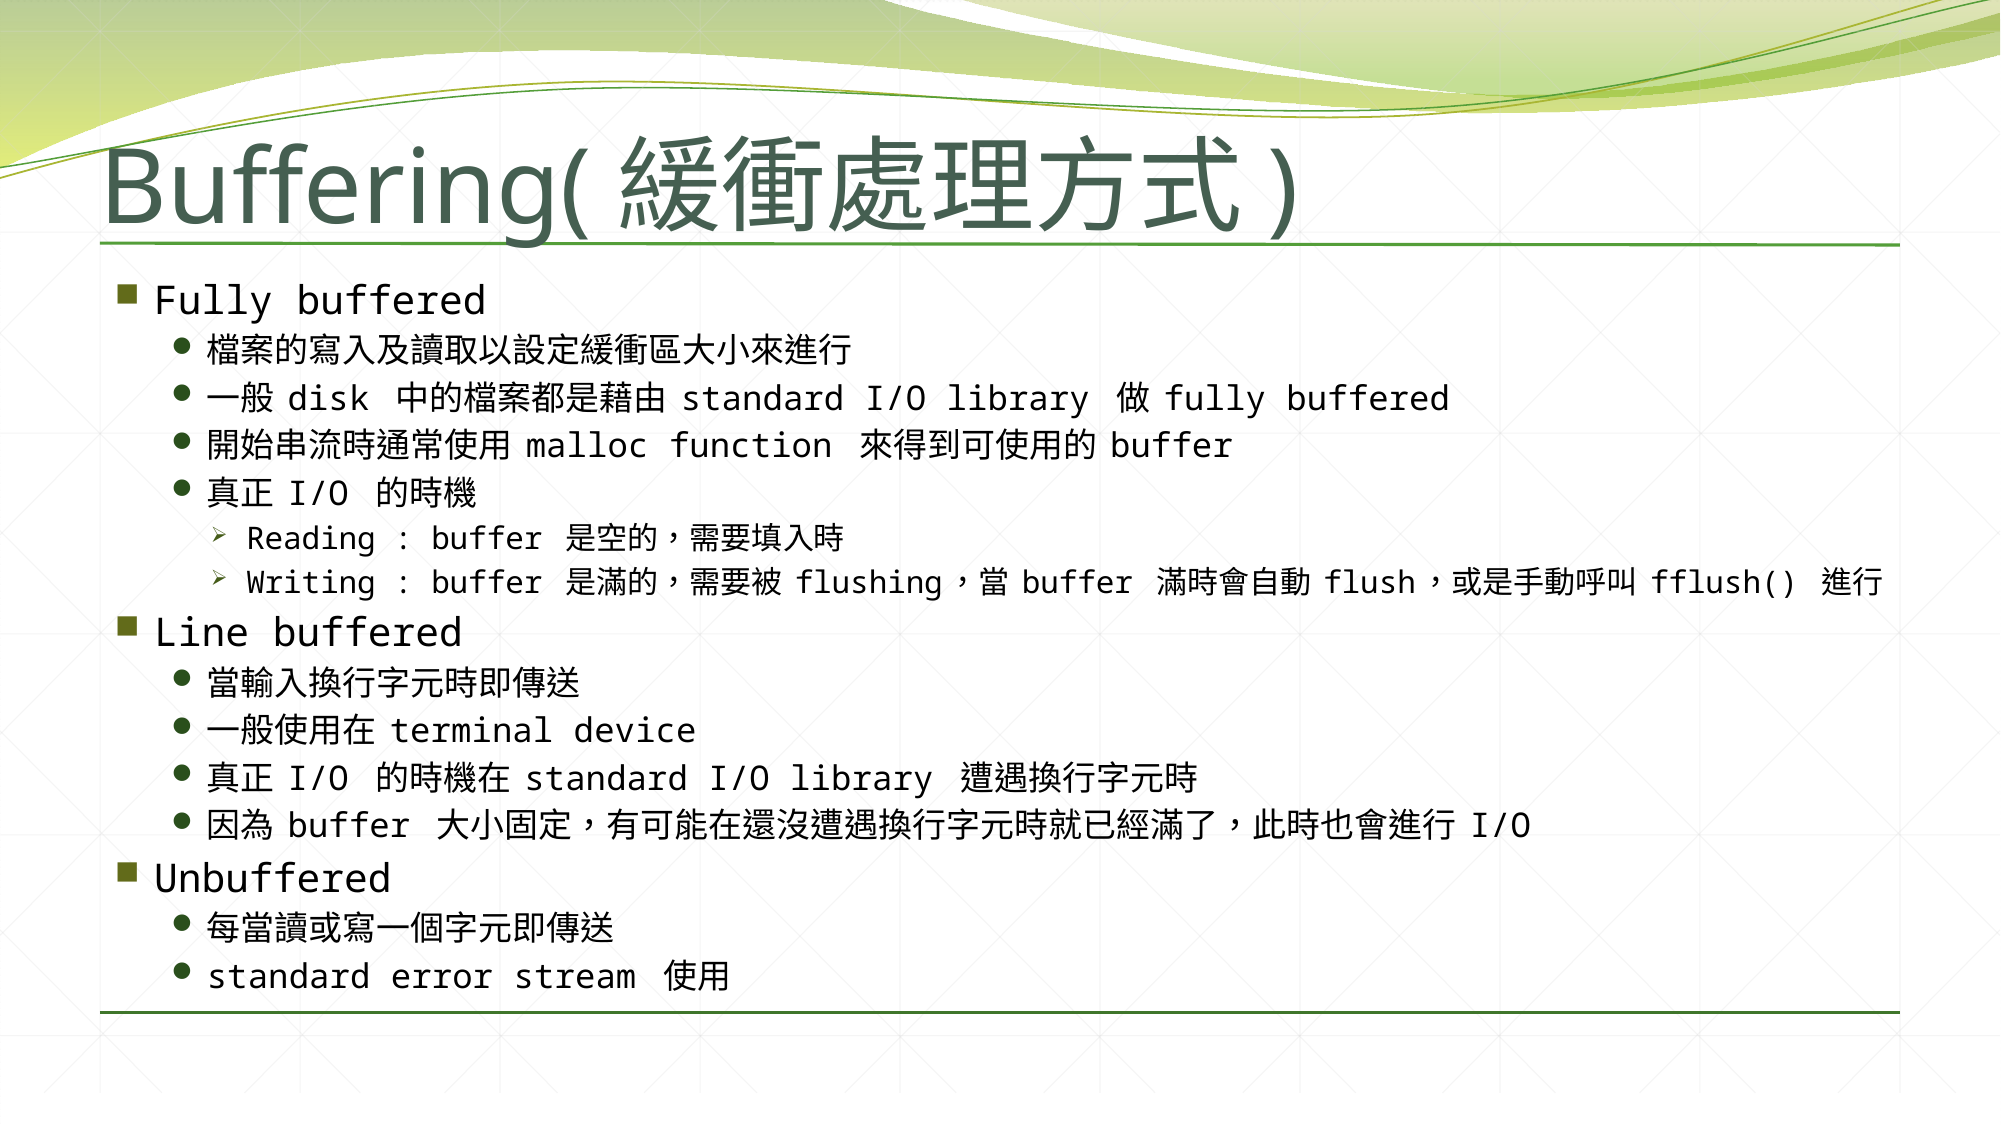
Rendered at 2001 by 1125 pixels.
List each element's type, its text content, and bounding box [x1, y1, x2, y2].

list Fully buffered 檔案的寫入及讀取以設定緩衝區大小來進行 一般 disk 中的檔案都是藉由 standard I/O library 做 fully buffered 開始串流時通常使用 malloc function 來得到可使用的 buffer 真正 I/O 的時機 Reading : buffer 是空的，需要填入時 Writing : buffer 是滿的，需要被 flushing，當 buffer 滿時會自動 flush，或是手動呼叫 fflush() 進行 Line buffered 當輸入換行字元時即傳送 一般使用在 terminal device 真正 I/O 的時機在 standard I/O library 遭遇換行字元時 因為 buffer 大小固定，有可能在還沒遭遇換行字元時就已經滿了，此時也會進行 I/O Unbuffered 每當讀或寫一個字元即傳送 standard error stream 使用 [99, 267, 1900, 1038]
title Buffering(緩衝處理方式) [99, 57, 1900, 245]
